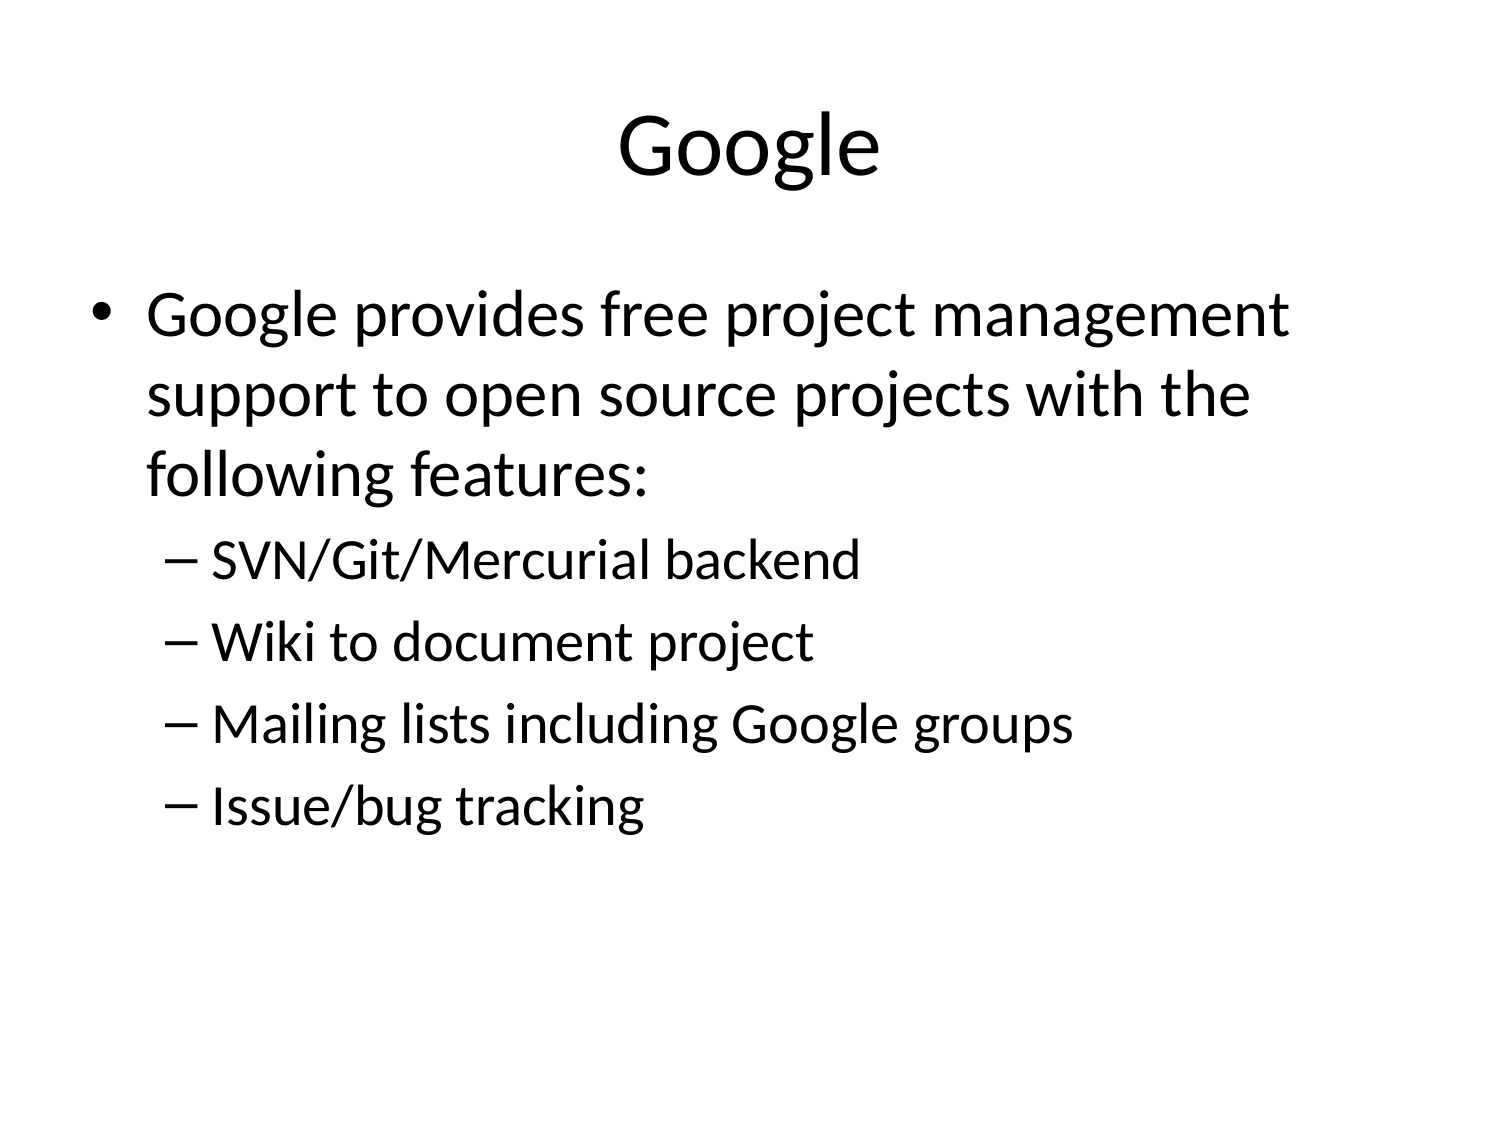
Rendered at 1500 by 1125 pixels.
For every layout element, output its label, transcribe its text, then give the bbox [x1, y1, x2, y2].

title Google [75, 45, 1425, 233]
list Google provides free project management support to open source projects with the following features: SVN/Git/Mercurial backend Wiki to document project Mailing lists including Google groups Issue/bug tracking [75, 262, 1425, 1005]
